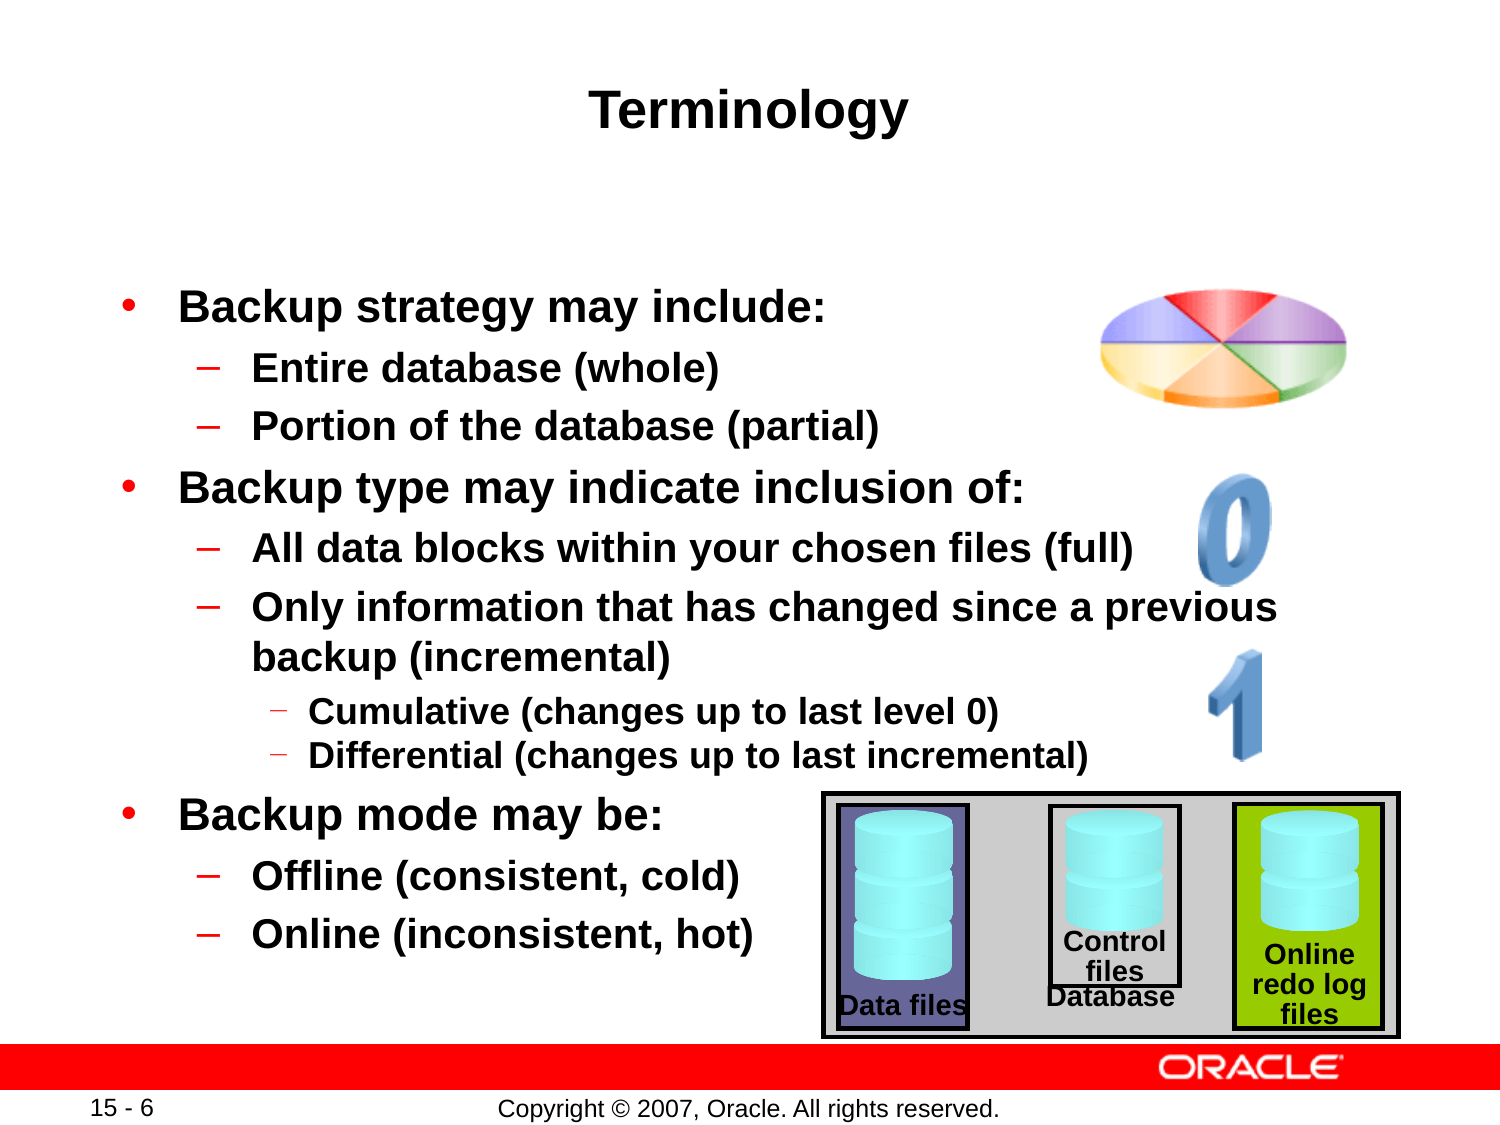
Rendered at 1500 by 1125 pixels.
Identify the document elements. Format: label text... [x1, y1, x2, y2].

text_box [853, 809, 953, 981]
title Terminology [99, 71, 1400, 217]
text_box Control files [1042, 919, 1187, 997]
text_box Data files [820, 983, 986, 1021]
text_box [838, 805, 968, 983]
text_box Online redo log files [1223, 932, 1396, 1039]
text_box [1065, 809, 1164, 932]
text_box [1260, 810, 1359, 932]
text_box Database [823, 793, 1399, 1037]
picture [1208, 648, 1262, 762]
picture [0, 1044, 1500, 1090]
text_box [838, 1021, 968, 1029]
picture [1198, 473, 1273, 587]
text_box [1234, 804, 1383, 932]
text_box [1050, 805, 1180, 919]
picture [1095, 287, 1351, 414]
list Backup strategy may include: Entire database (whole) Portion of the database (partial) Backup type may indicate inclusion of: All data blocks within your chosen files (full) Only information that has changed since a previous backup (incremental) Cumulative (changes up to last level 0) Differential (changes up to last incremental) Backup mode may be: Offline (consistent, cold) Online (inconsistent, hot) [99, 274, 1400, 975]
